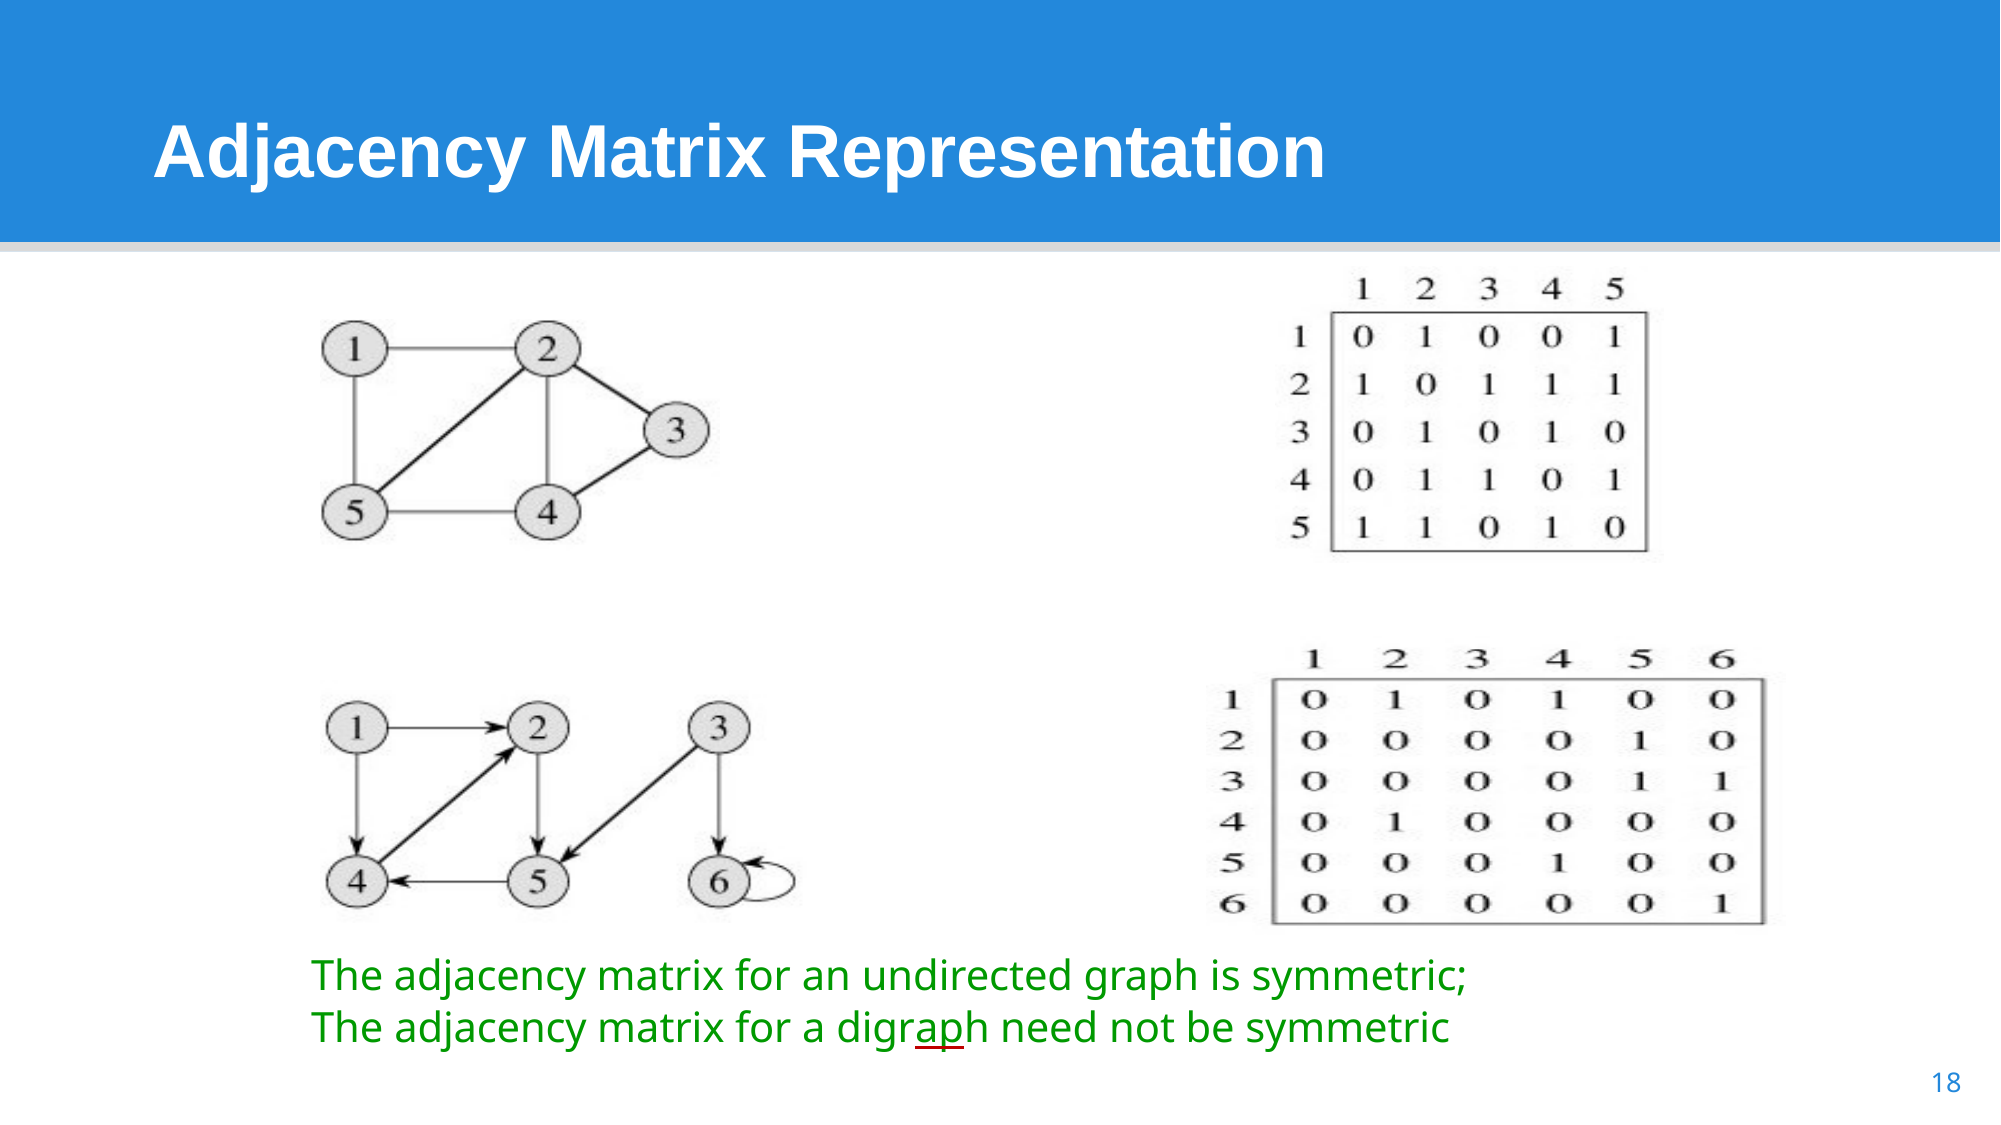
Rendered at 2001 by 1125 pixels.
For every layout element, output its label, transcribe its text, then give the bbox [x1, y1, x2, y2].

slide_number 18 [1924, 1064, 1982, 1125]
text_box The adjacency matrix for an undirected graph is symmetric; The adjacency matrix for a digraph need not be symmetric [309, 946, 1875, 1051]
picture [1206, 636, 1786, 935]
picture [1274, 266, 1664, 564]
picture [320, 318, 720, 555]
title Adjacency Matrix Representation [150, 100, 1372, 291]
picture [320, 680, 808, 924]
